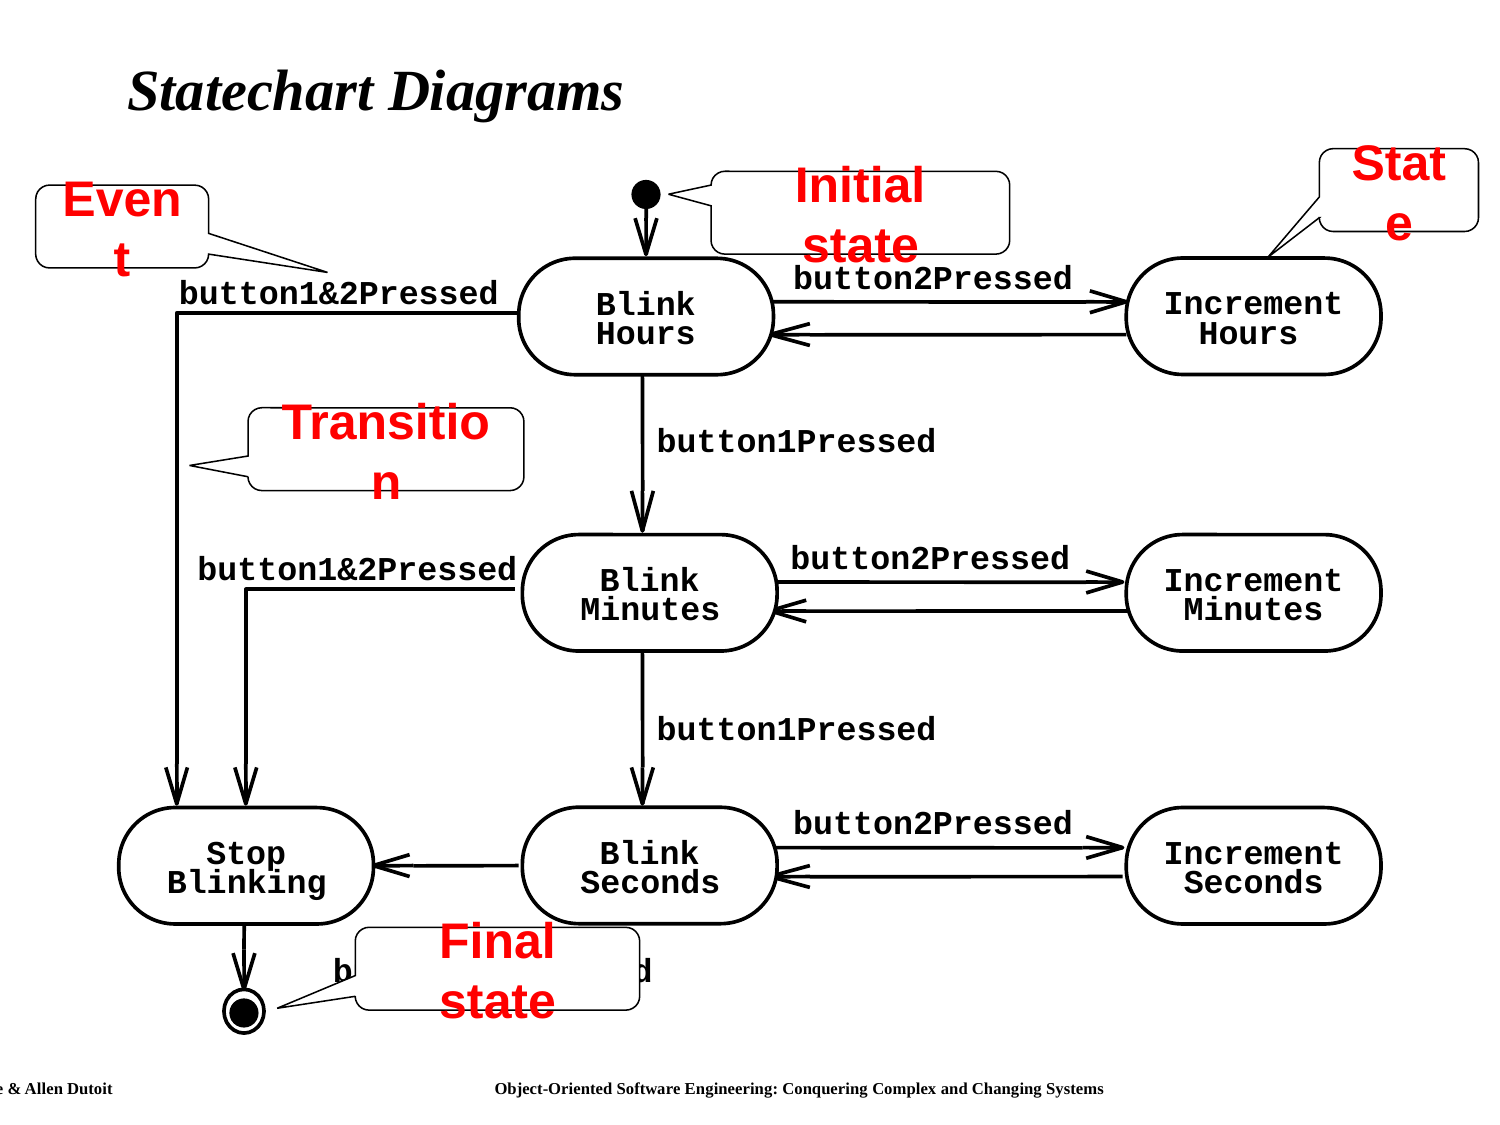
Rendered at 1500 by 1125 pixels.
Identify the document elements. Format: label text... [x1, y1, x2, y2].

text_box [118, 181, 1382, 1034]
title Statechart Diagrams [111, 28, 1388, 155]
text_box Event [35, 185, 114, 268]
text_box Initial state [712, 171, 1009, 180]
text_box State [1319, 148, 1479, 232]
